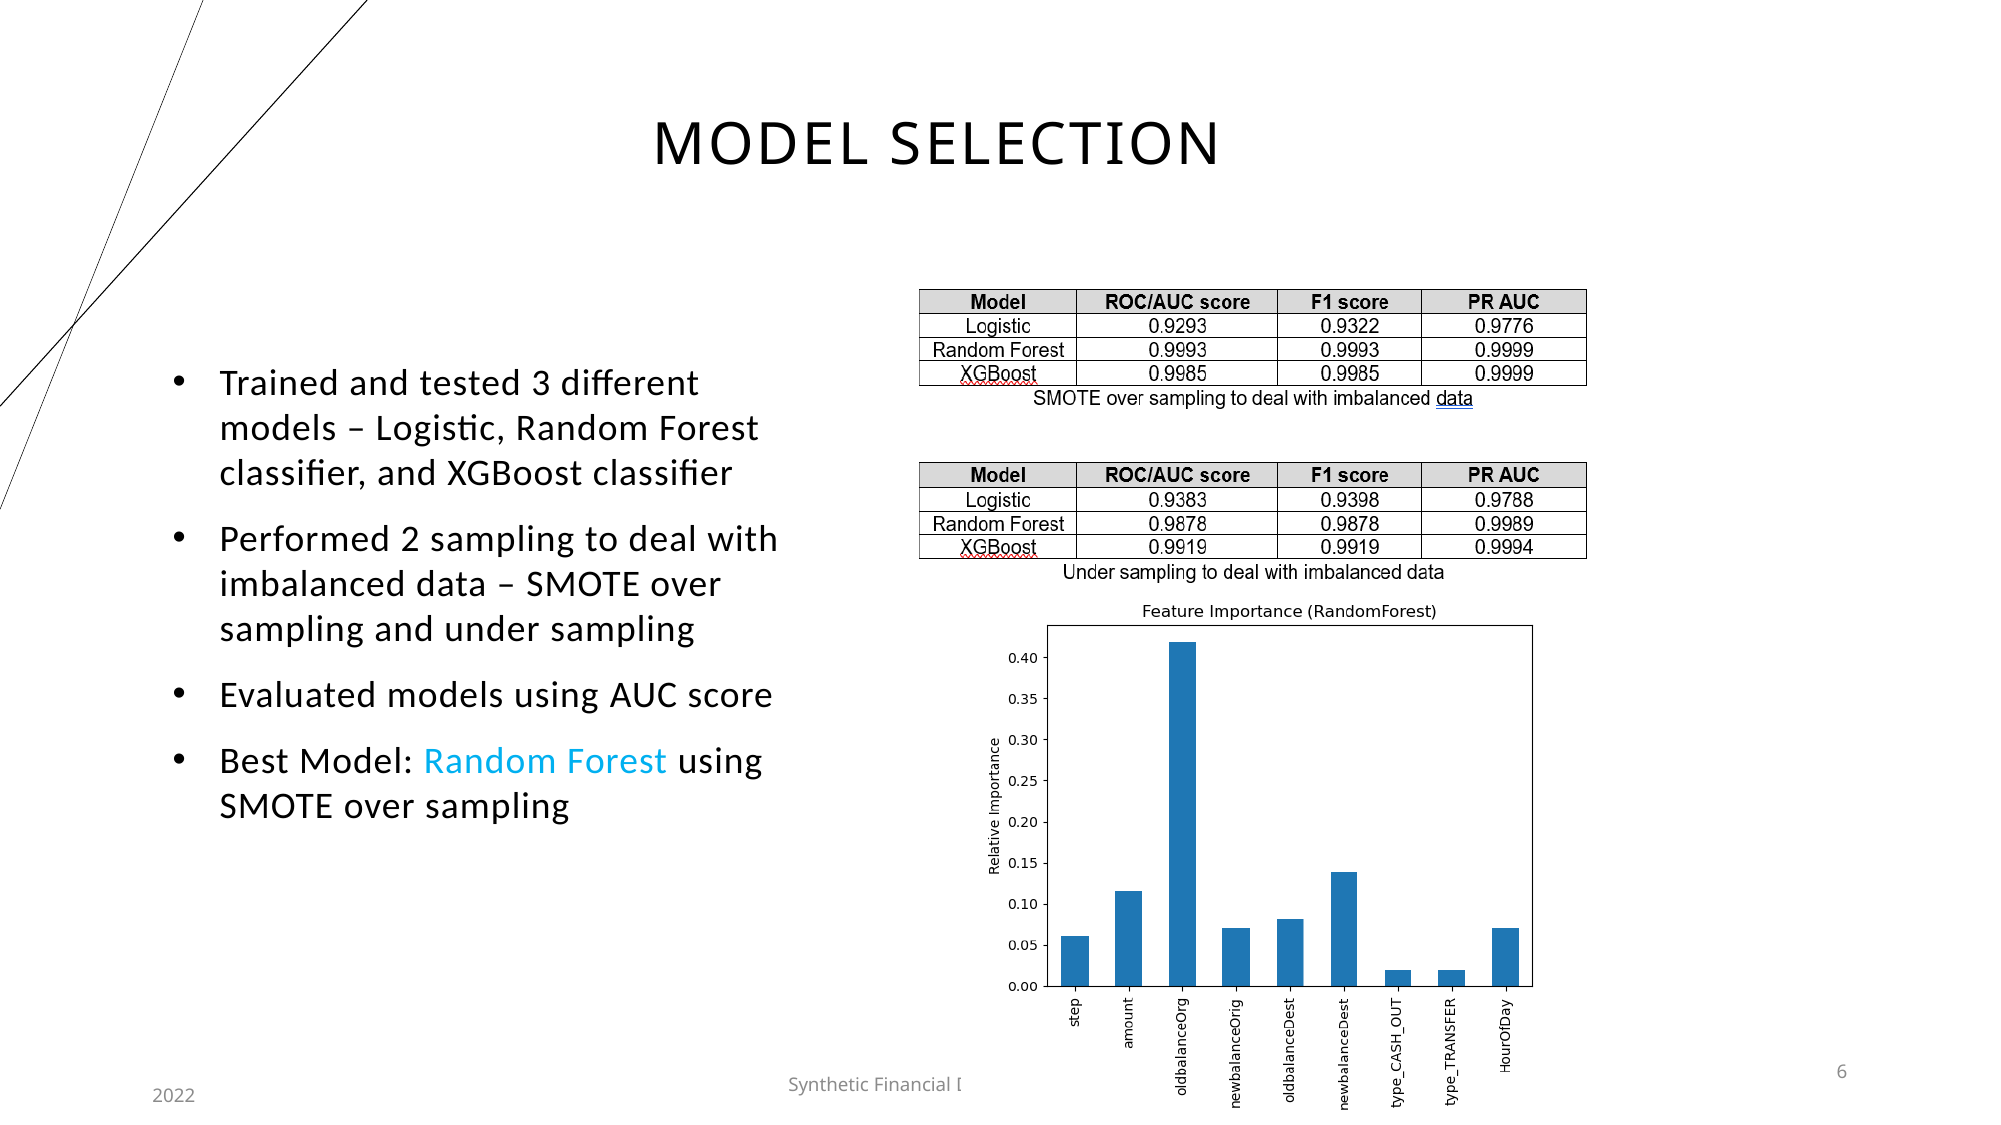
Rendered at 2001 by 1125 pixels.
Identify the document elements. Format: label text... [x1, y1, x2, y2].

footer Synthetic Financial Datasets For Fraud Detection [662, 1065, 1338, 1125]
slide_number 2022 [137, 1065, 588, 1125]
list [897, 271, 1602, 594]
picture [961, 593, 1560, 1115]
list Trained and tested 3 different models – Logistic, Random Forest classifier, and XGBoost classifier Performed 2 sampling to deal with imbalanced data – SMOTE over sampling and under sampling Evaluated models using AUC score Best Model: Random Forest using SMOTE over sampling [157, 350, 809, 947]
slide_number 6 [1560, 1042, 1863, 1103]
title Model selection [246, 36, 1628, 255]
